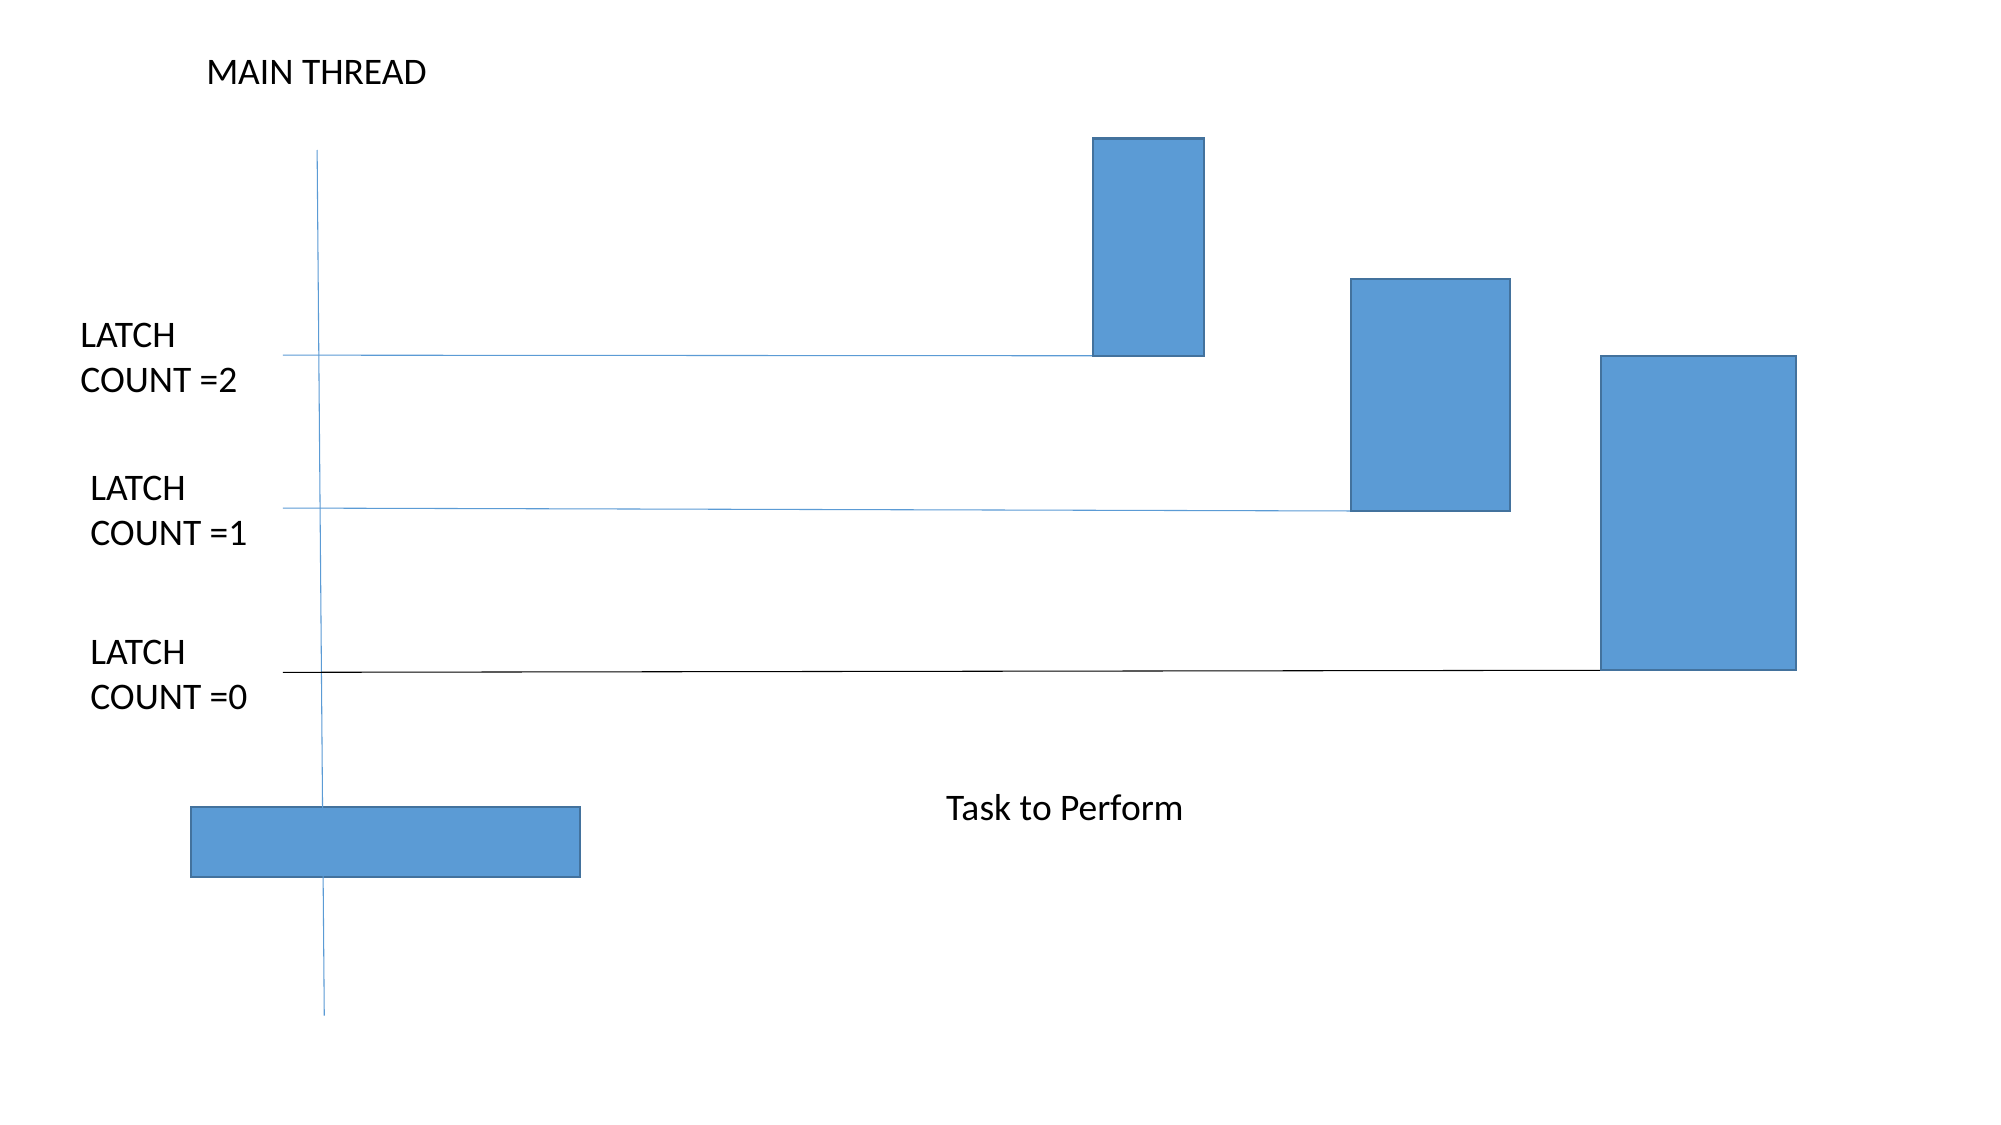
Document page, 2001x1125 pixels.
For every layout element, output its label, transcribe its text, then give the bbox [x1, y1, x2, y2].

text_box [190, 806, 317, 878]
text_box [1350, 278, 1511, 512]
text_box Task to Perform [931, 775, 1660, 836]
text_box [317, 356, 325, 508]
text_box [317, 149, 325, 355]
text_box [1600, 355, 1797, 671]
text_box [325, 806, 581, 878]
text_box LATCH COUNT =0 [75, 619, 283, 725]
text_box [317, 673, 325, 1016]
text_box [282, 508, 1510, 512]
text_box MAIN THREAD [191, 39, 550, 100]
text_box LATCH COUNT =2 [65, 302, 283, 408]
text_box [282, 669, 1796, 673]
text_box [317, 512, 325, 669]
text_box LATCH COUNT =1 [75, 455, 283, 561]
text_box [1092, 137, 1205, 355]
